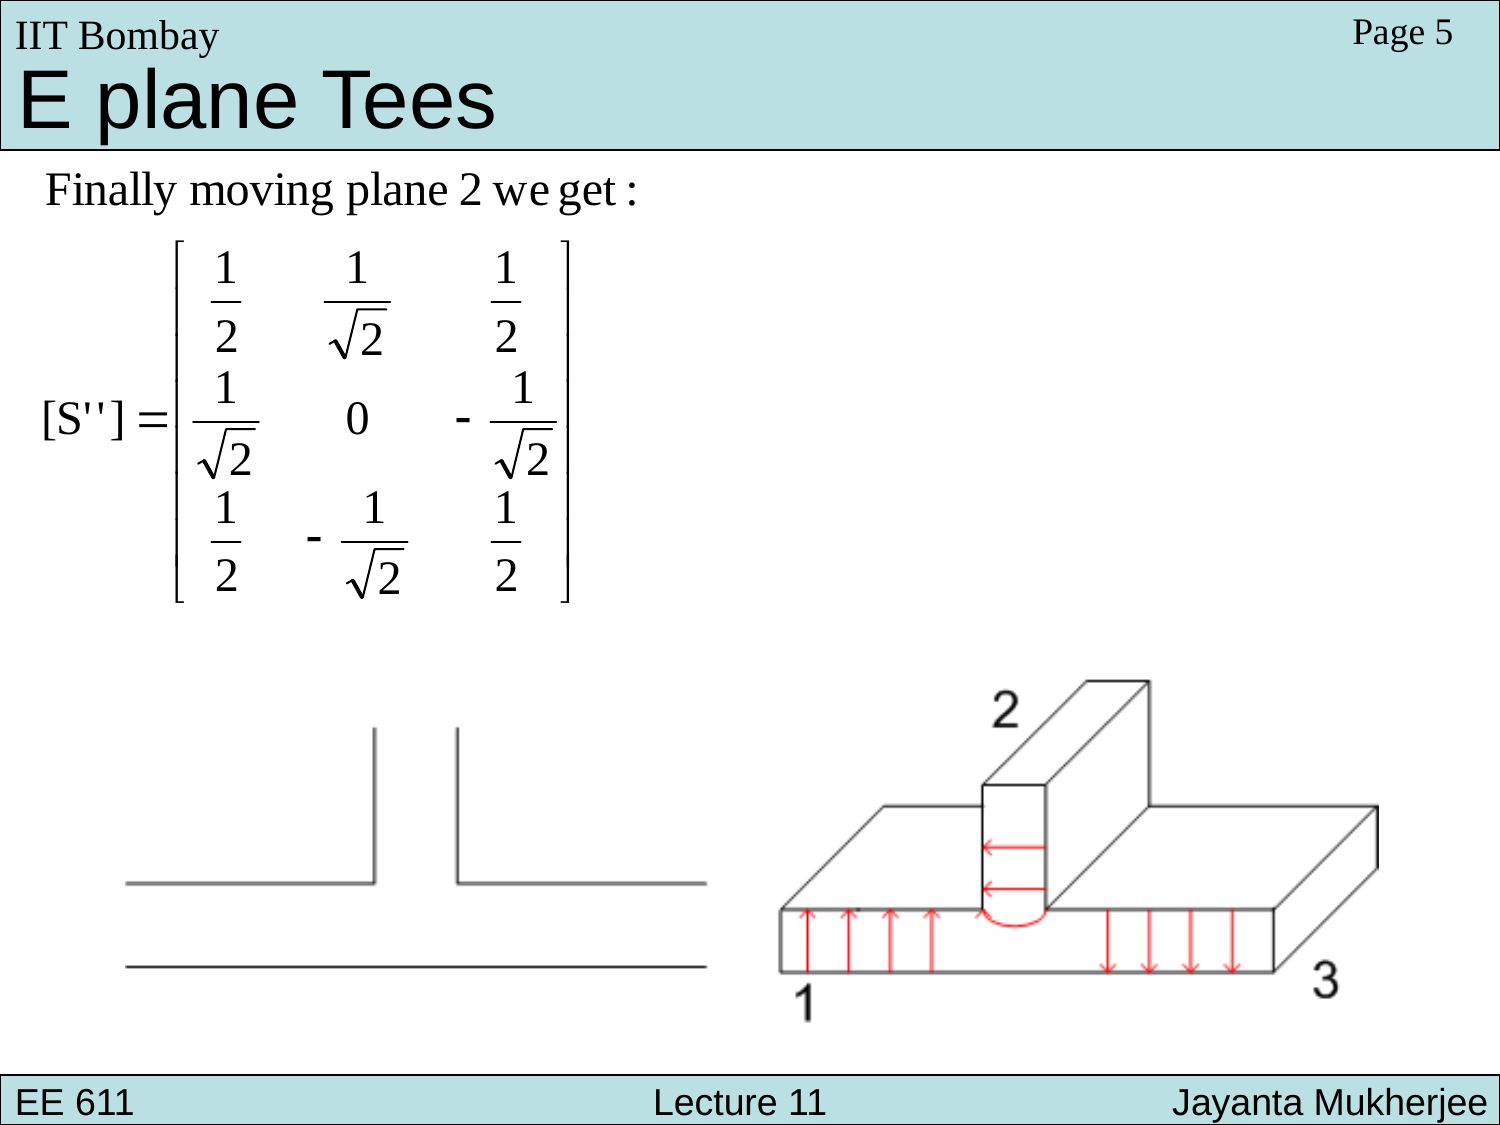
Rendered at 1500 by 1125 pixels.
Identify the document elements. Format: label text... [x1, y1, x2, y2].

text_box E plane Tees [2, 37, 513, 153]
text_box [250, 0, 1500, 150]
picture [124, 674, 1379, 1038]
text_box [37, 162, 645, 613]
text_box IIT Bombay [0, 0, 250, 65]
text_box EE 611 Lecture 11 Jayanta Mukherjee [0, 1074, 1500, 1125]
text_box Page 5 [1337, 0, 1469, 60]
